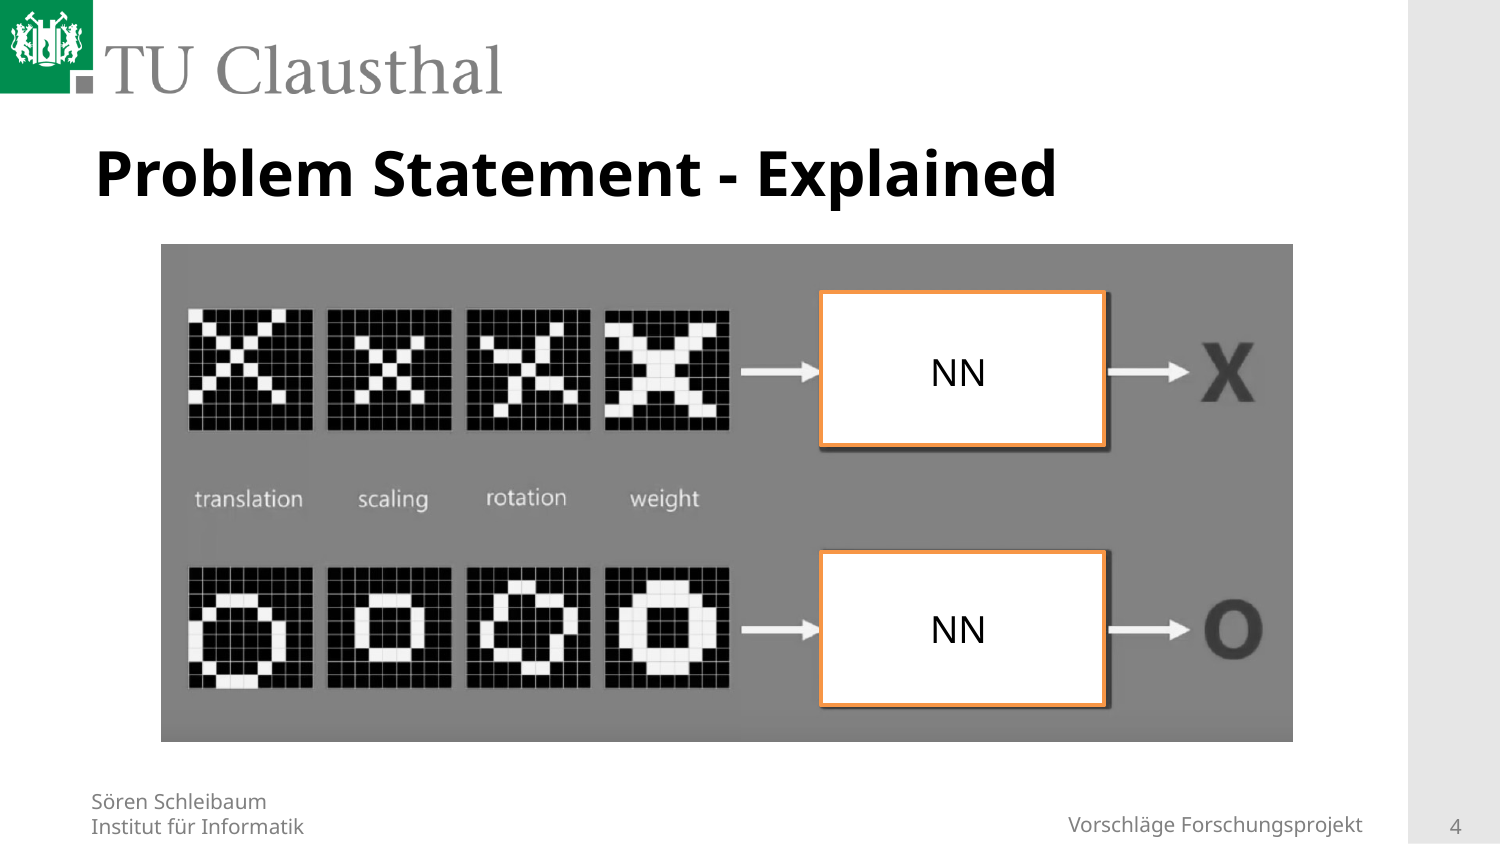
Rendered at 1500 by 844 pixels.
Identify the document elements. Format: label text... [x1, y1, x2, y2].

picture [0, 0, 502, 94]
picture [160, 244, 1294, 742]
title Problem Statement - Explained [79, 126, 1375, 198]
